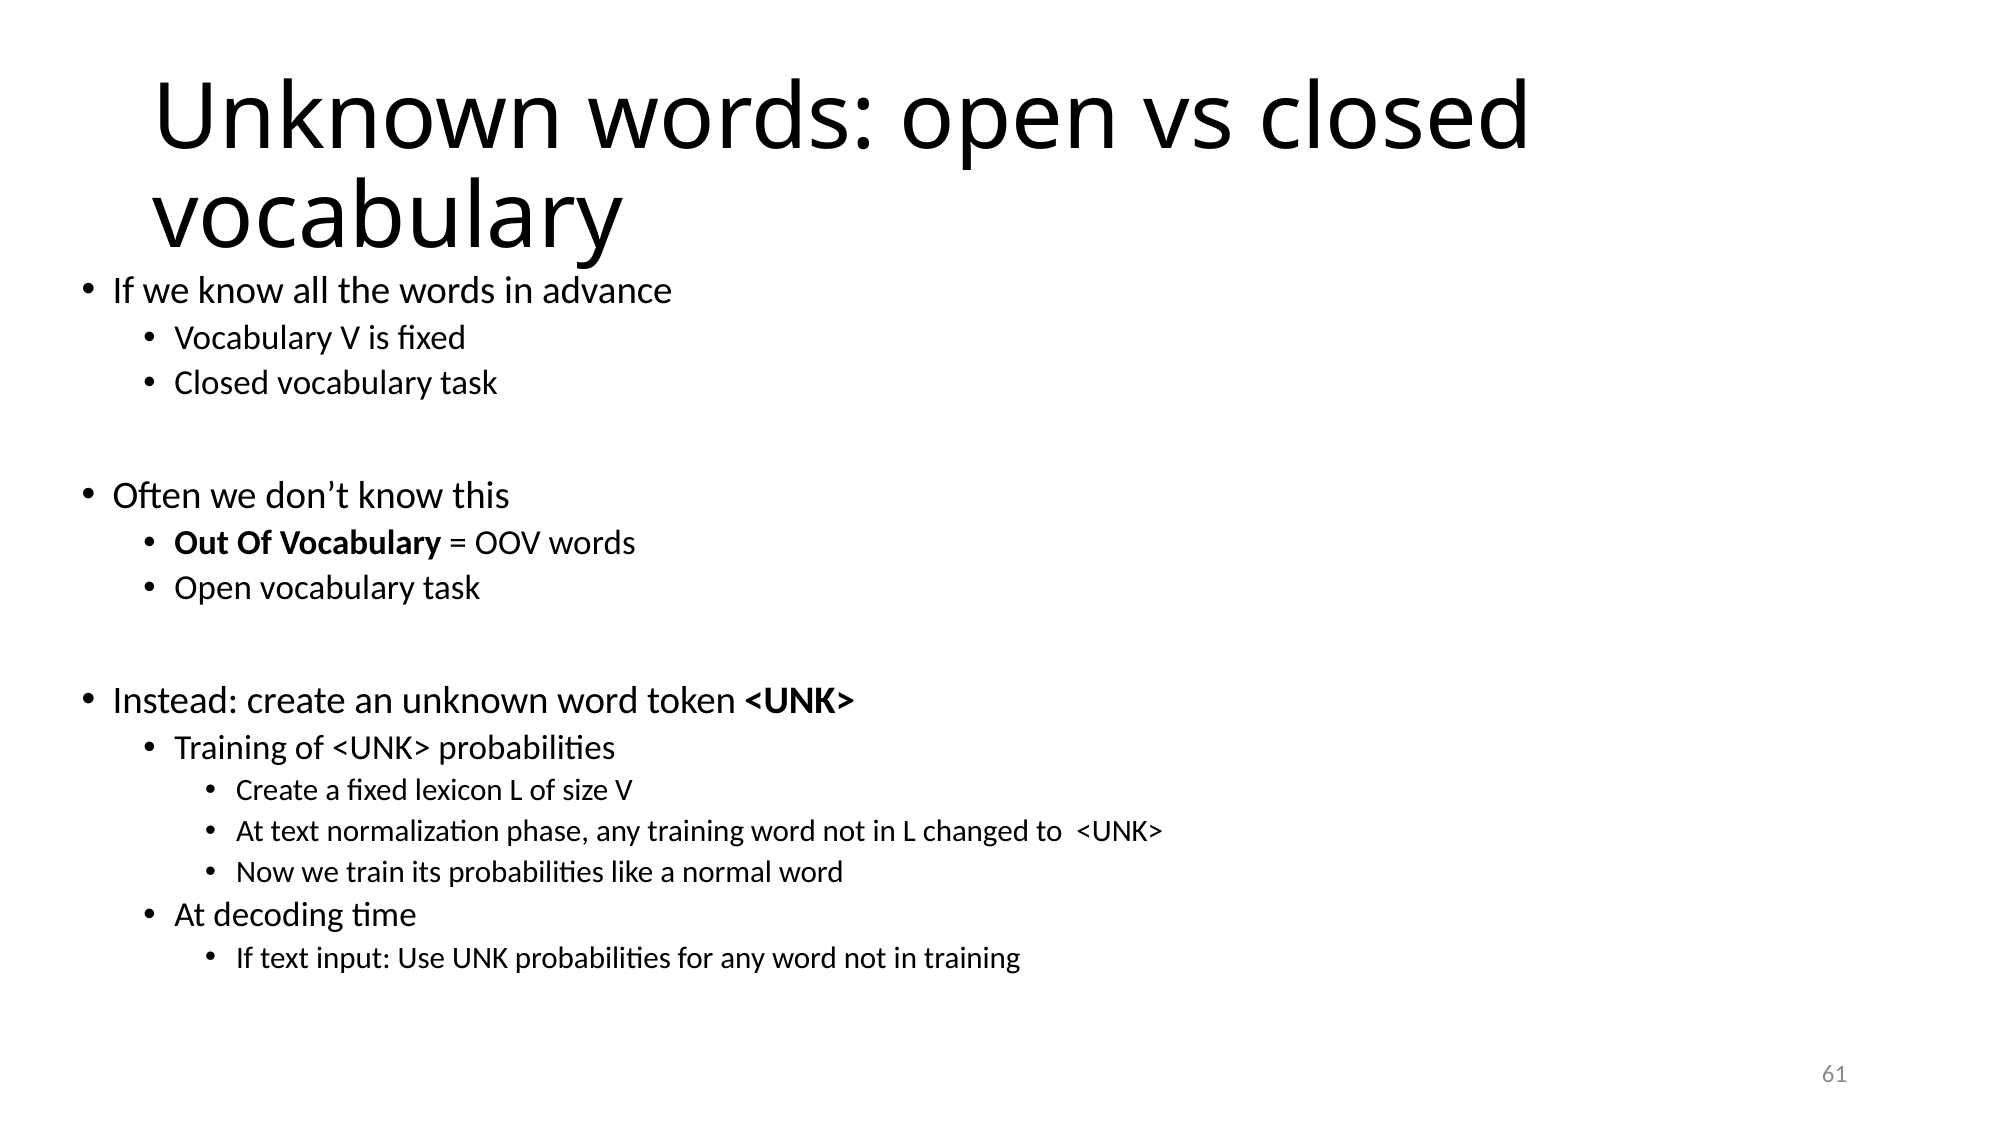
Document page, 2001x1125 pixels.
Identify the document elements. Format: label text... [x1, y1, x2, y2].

slide_number 61 [1412, 1042, 1863, 1103]
list If we know all the words in advance Vocabulary V is fixed Closed vocabulary task Often we don’t know this Out Of Vocabulary = OOV words Open vocabulary task Instead: create an unknown word token <UNK> Training of <UNK> probabilities Create a fixed lexicon L of size V At text normalization phase, any training word not in L changed to <UNK> Now we train its probabilities like a normal word At decoding time If text input: Use UNK probabilities for any word not in training [66, 262, 1934, 992]
title Unknown words: open vs closed vocabulary [137, 59, 1863, 262]
